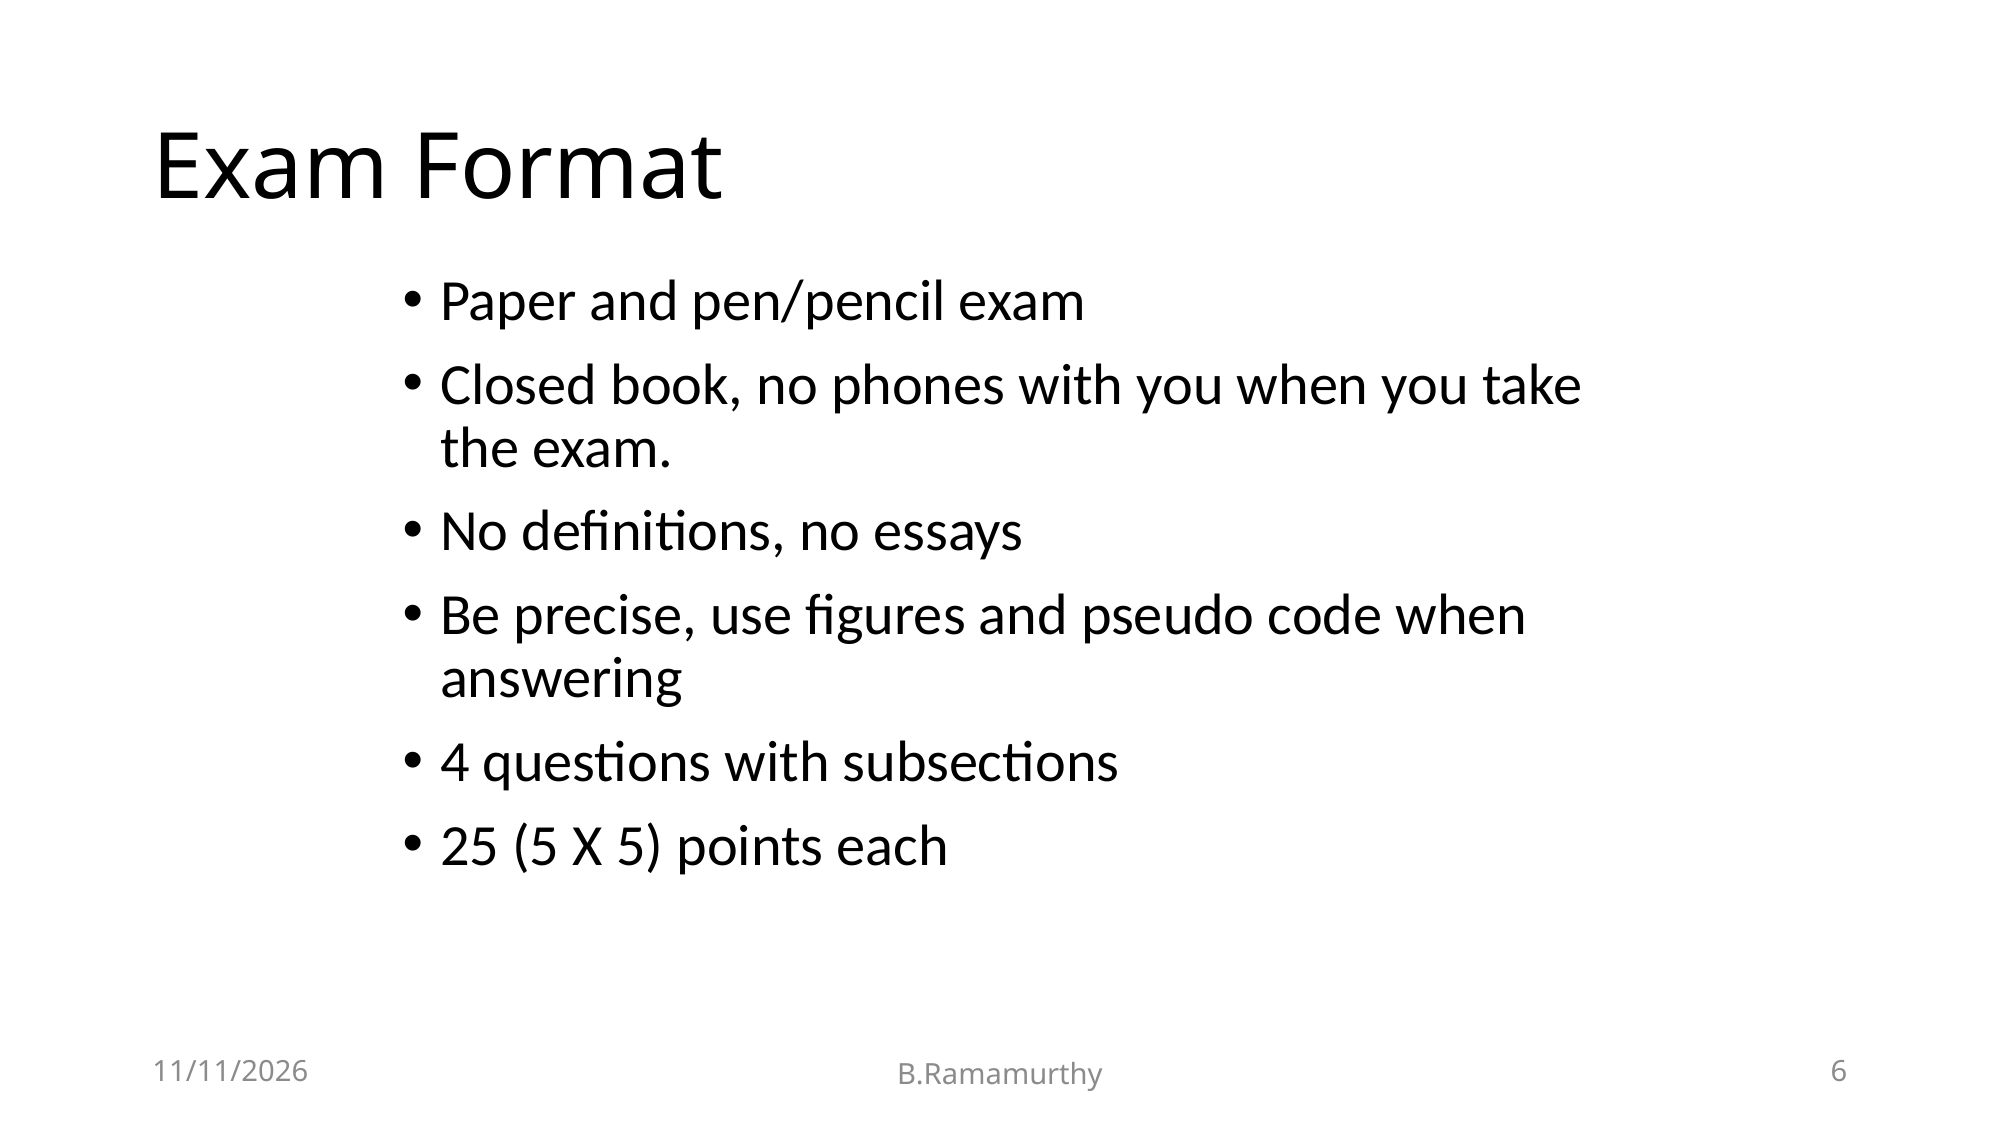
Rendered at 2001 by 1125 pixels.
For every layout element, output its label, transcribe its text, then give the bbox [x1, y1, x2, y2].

footer B.Ramamurthy [662, 1042, 1338, 1103]
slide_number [137, 1042, 588, 1103]
slide_number 6 [1412, 1042, 1863, 1103]
list Paper and pen/pencil exam Closed book, no phones with you when you take the exam. No definitions, no essays Be precise, use figures and pseudo code when answering 4 questions with subsections 25 (5 X 5) points each [387, 262, 1663, 938]
title Exam Format [137, 59, 1863, 278]
